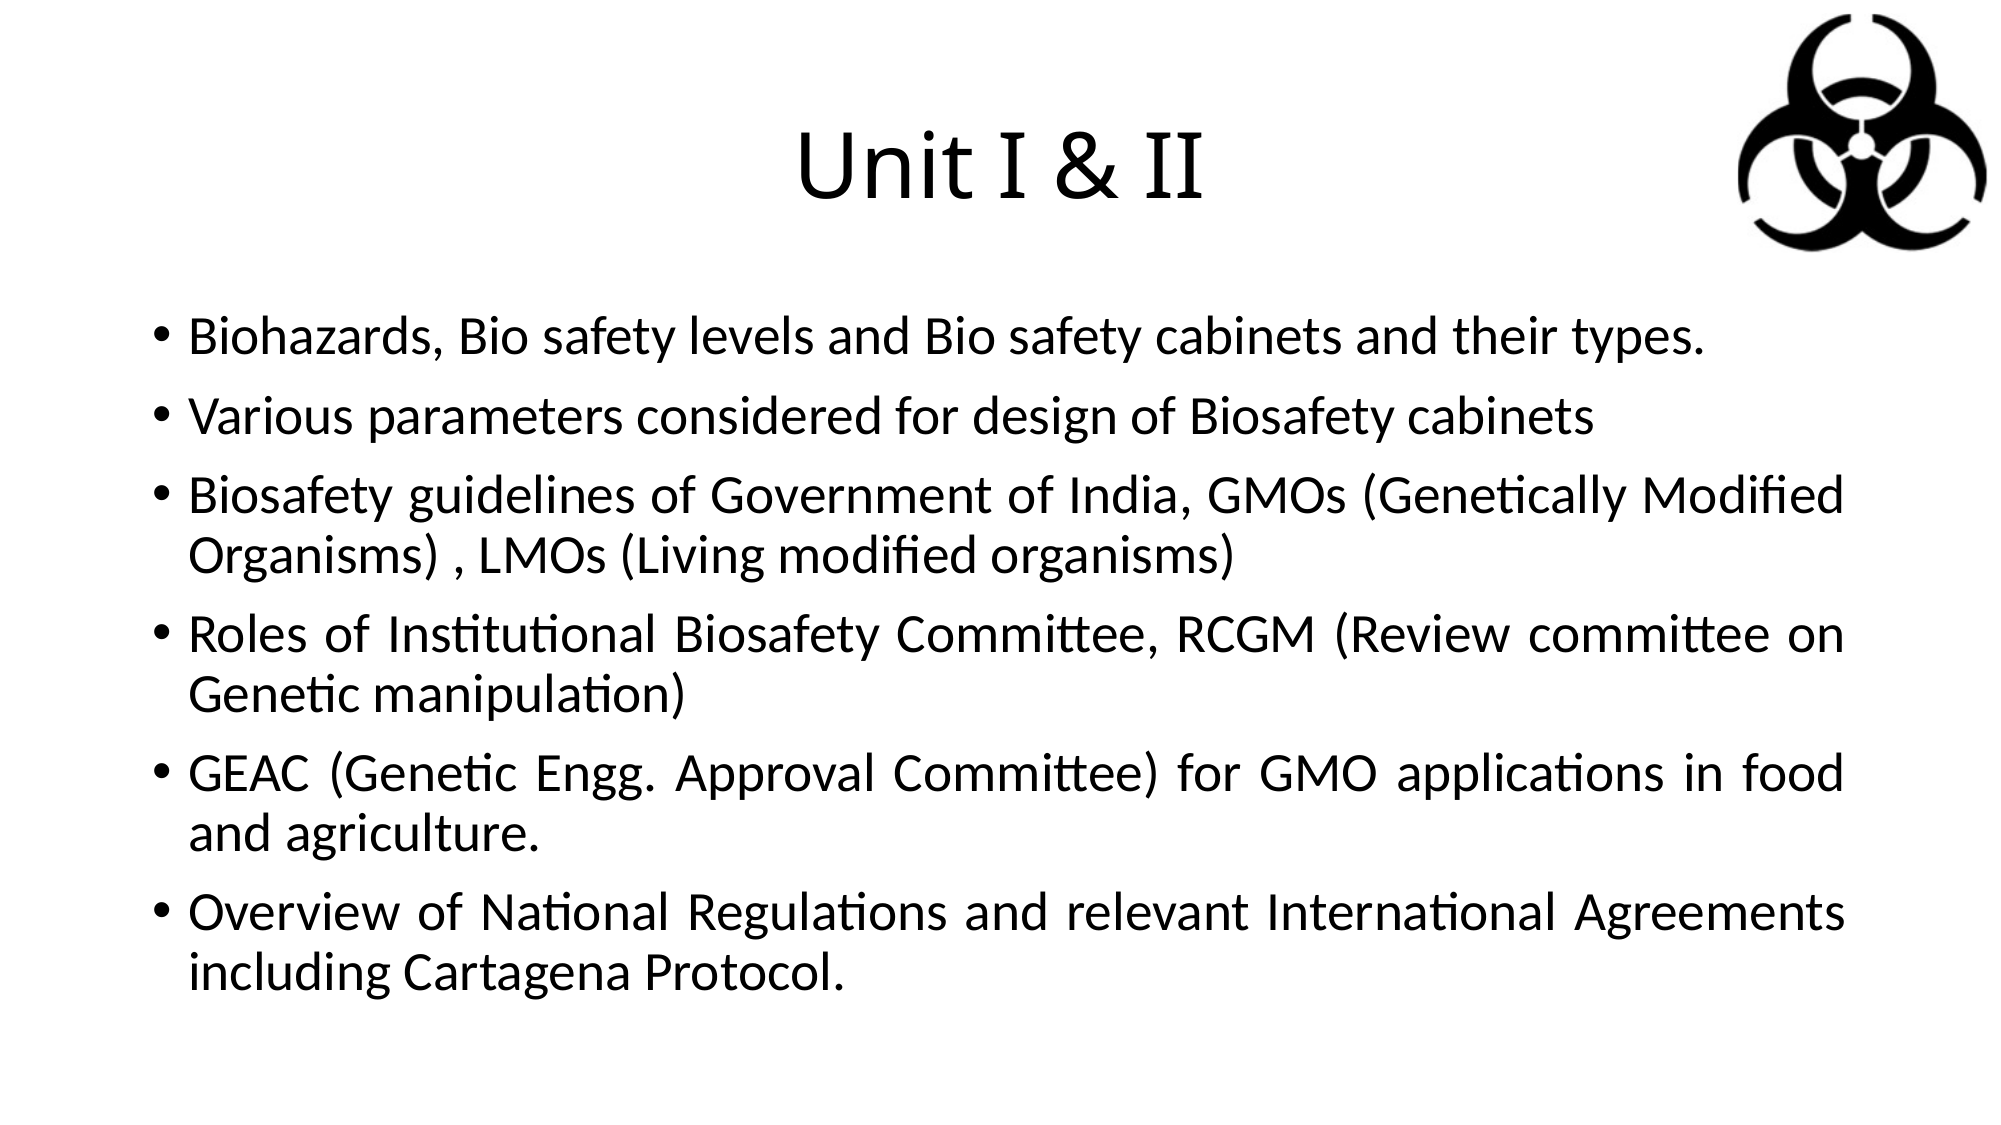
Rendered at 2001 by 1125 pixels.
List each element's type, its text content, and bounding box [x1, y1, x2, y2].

picture [1736, 13, 1988, 253]
list Biohazards, Bio safety levels and Bio safety cabinets and their types. Various parameters considered for design of Biosafety cabinets Biosafety guidelines of Government of India, GMOs (Genetically Modified Organisms) , LMOs (Living modified organisms) Roles of Institutional Biosafety Committee, RCGM (Review committee on Genetic manipulation) GEAC (Genetic Engg. Approval Committee) for GMO applications in food and agriculture. Overview of National Regulations and relevant International Agreements including Cartagena Protocol. [137, 299, 1863, 1014]
title Unit I & II [137, 59, 1863, 278]
